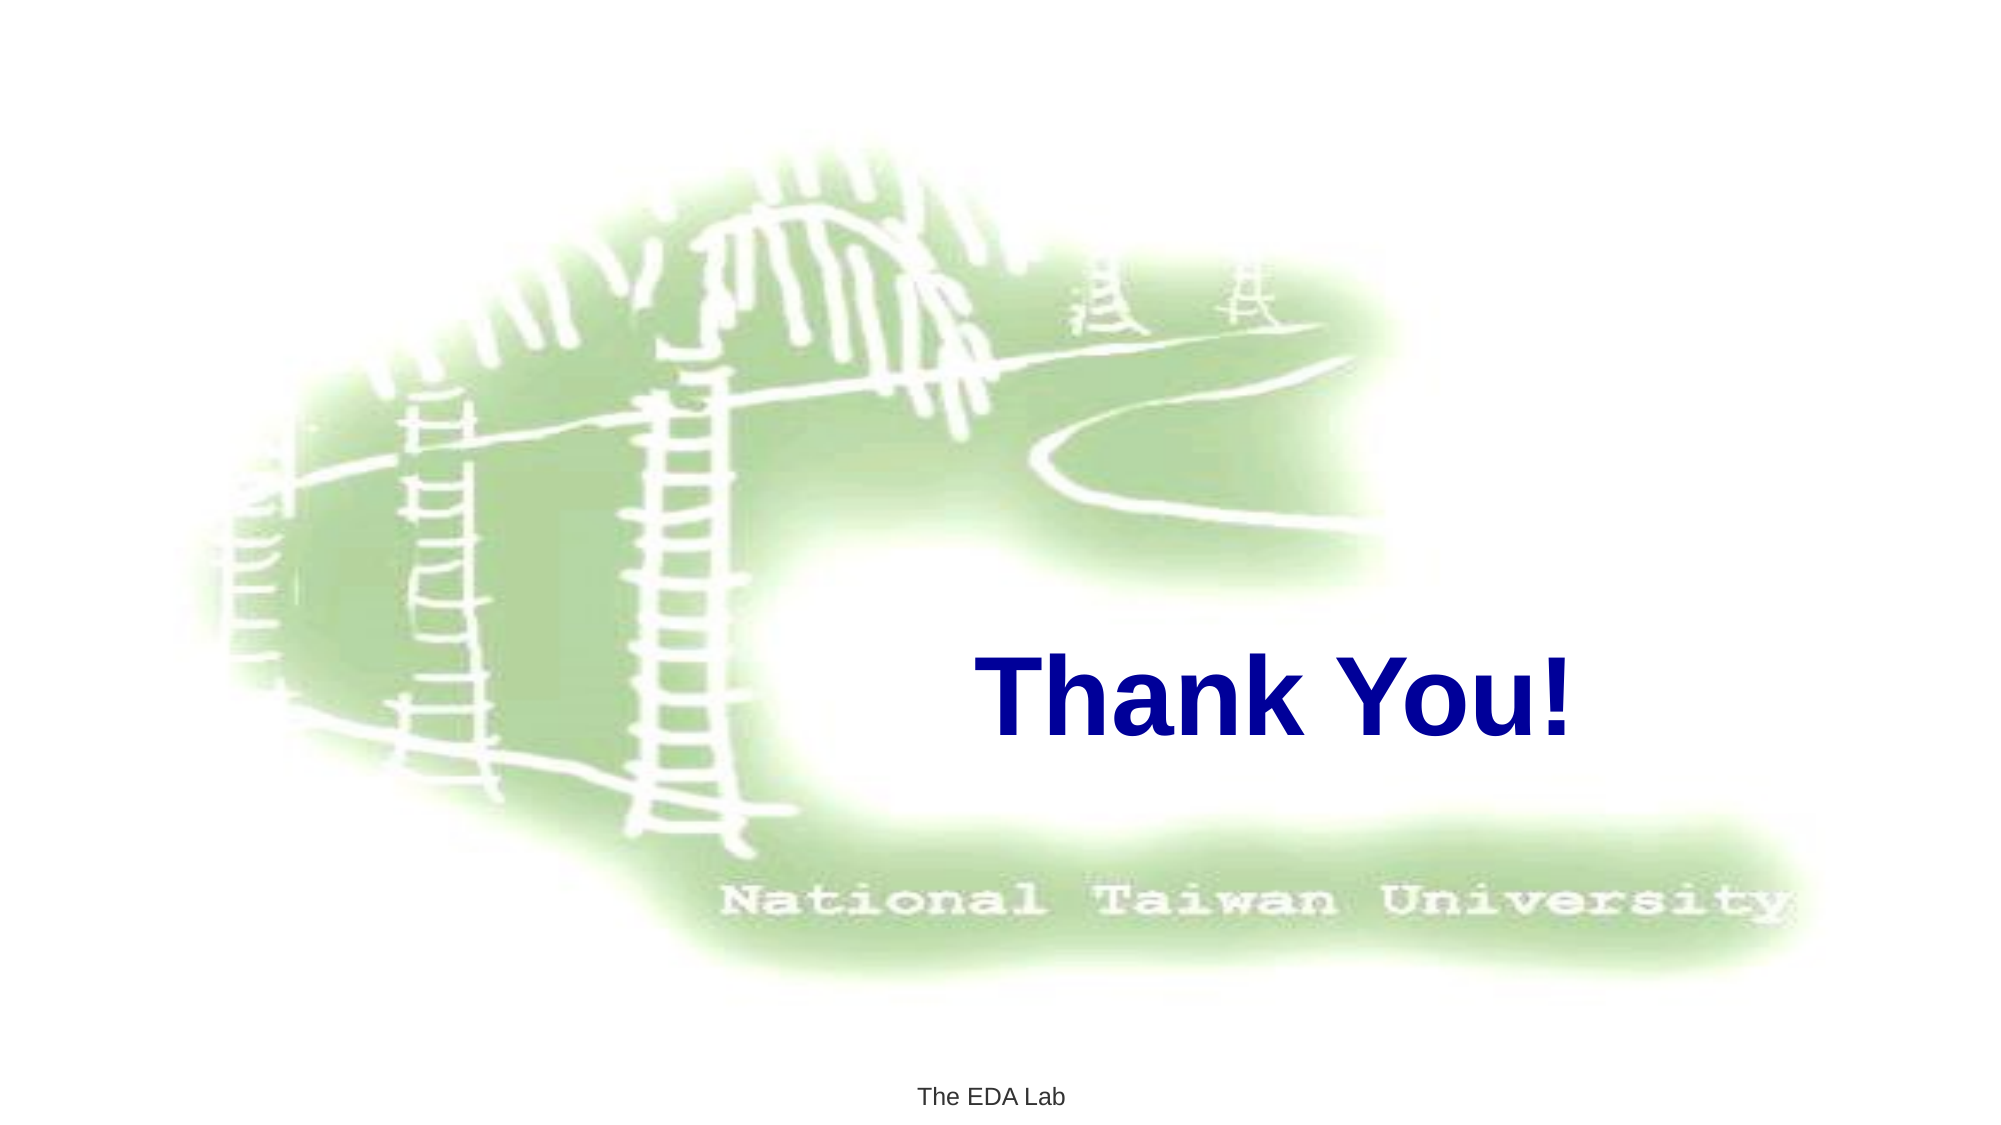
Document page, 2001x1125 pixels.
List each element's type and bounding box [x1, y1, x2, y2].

text_box [66, 54, 1922, 1055]
